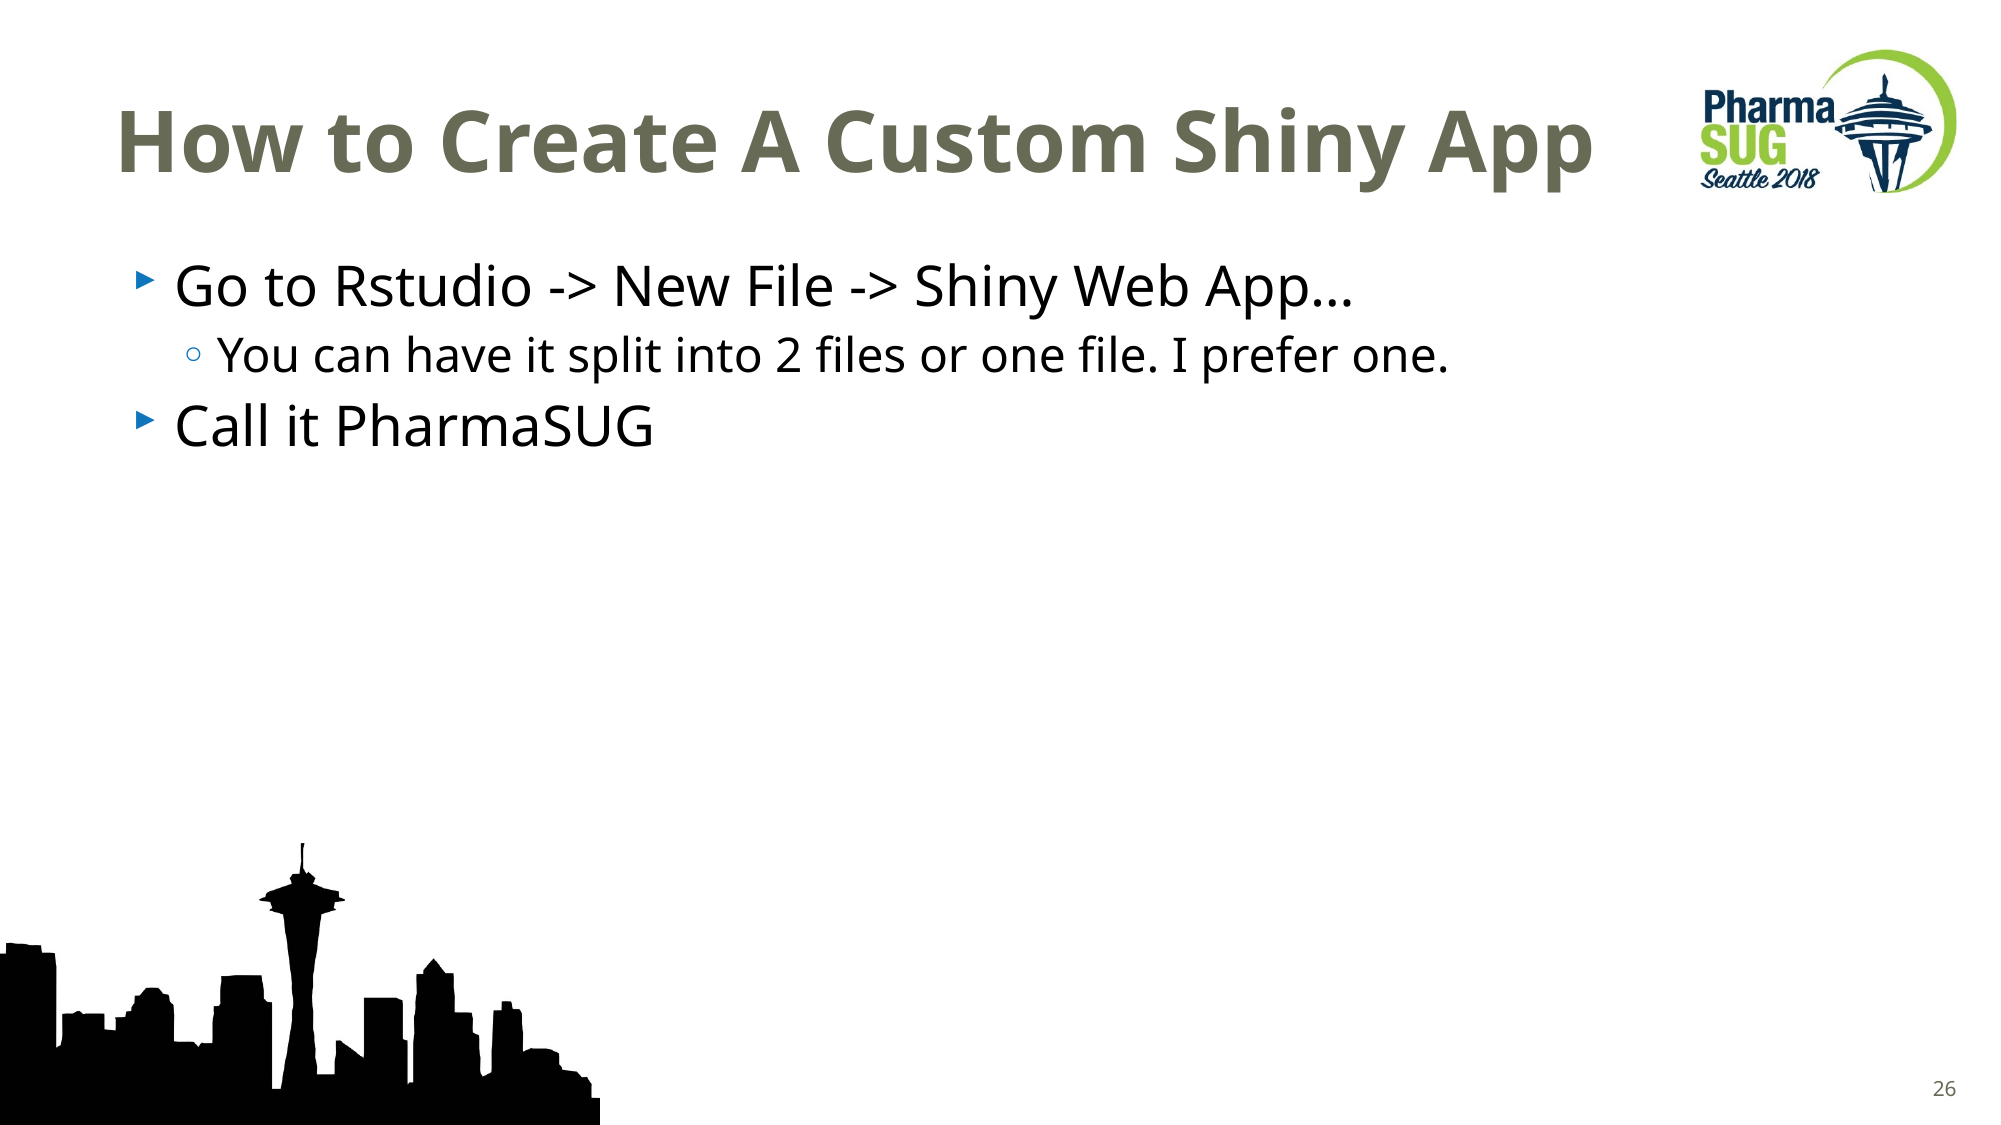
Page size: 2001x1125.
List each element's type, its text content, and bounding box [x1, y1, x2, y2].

slide_number 26 [1891, 1051, 1972, 1112]
picture [1700, 49, 1957, 193]
picture [0, 843, 600, 1125]
title How to Create A Custom Shiny App [99, 45, 1617, 233]
list Go to Rstudio -> New File -> Shiny Web App… You can have it split into 2 files or one file. I prefer one. Call it PharmaSUG [99, 242, 1900, 986]
